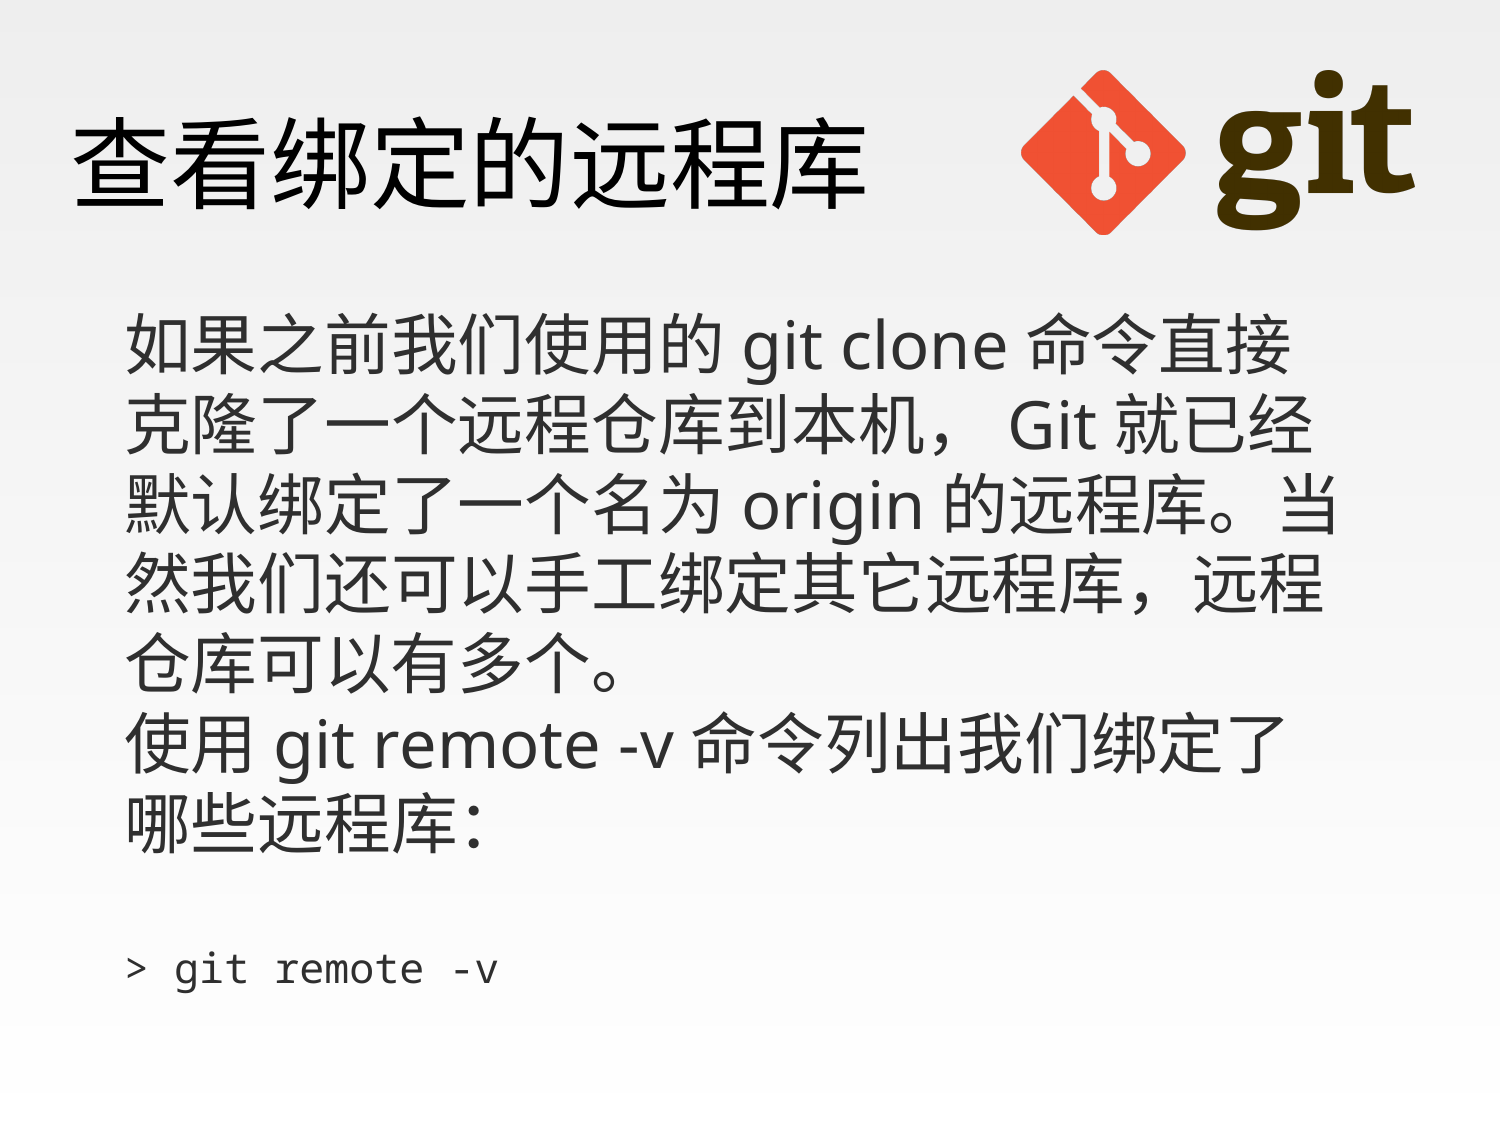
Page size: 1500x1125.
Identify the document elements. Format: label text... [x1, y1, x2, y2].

text_box 查看绑定的远程库 [55, 94, 996, 229]
picture [1021, 70, 1415, 235]
text_box 如果之前我们使用的git clone命令直接克隆了一个远程仓库到本机，Git就已经默认绑定了一个名为origin的远程库。当然我们还可以手工绑定其它远程库，远程仓库可以有多个。 使用git remote -v命令列出我们绑定了哪些远程库： > git remote -v [109, 295, 1368, 1000]
